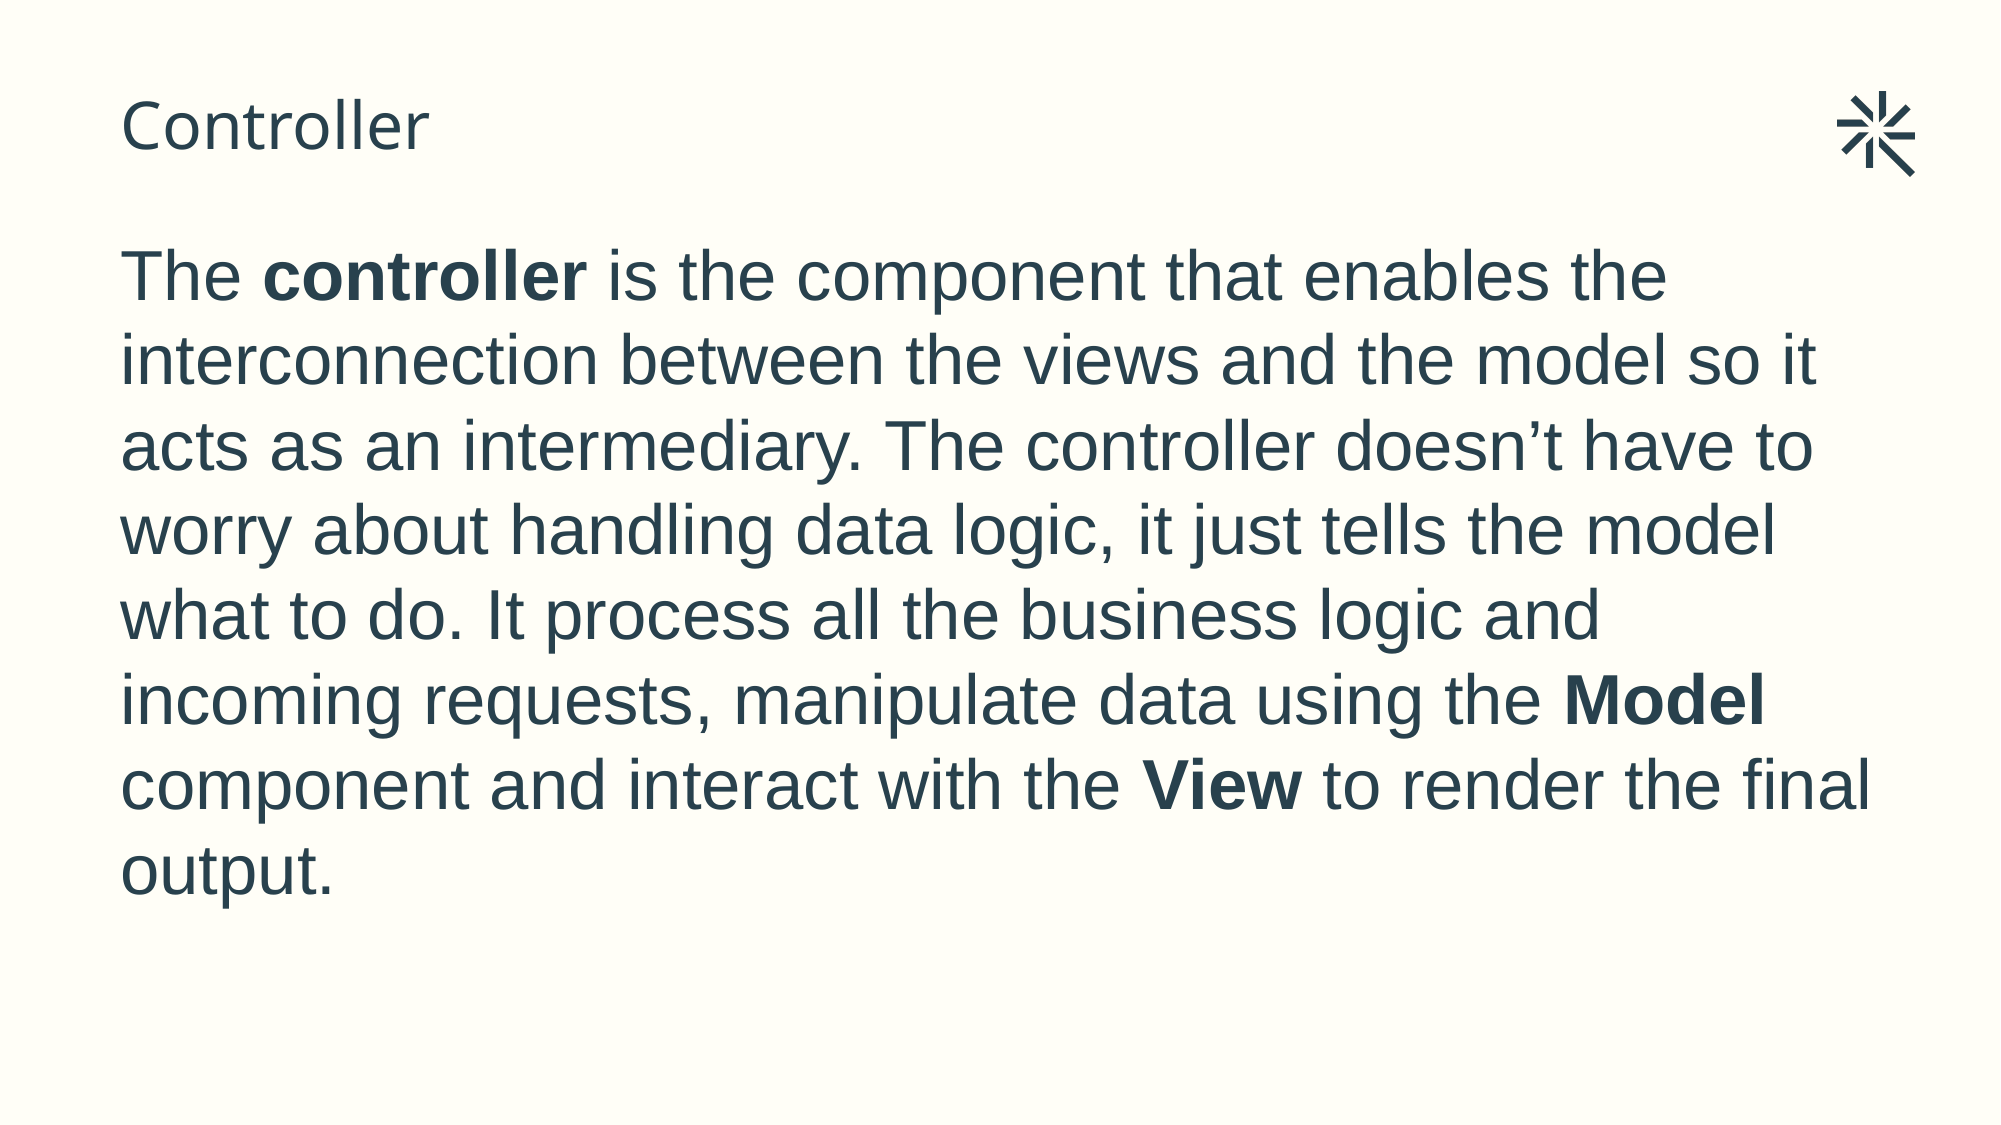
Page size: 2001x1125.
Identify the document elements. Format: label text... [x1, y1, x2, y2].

list The controller is the component that enables the interconnection between the views and the model so it acts as an intermediary. The controller doesn’t have to worry about handling data logic, it just tells the model what to do. It process all the business logic and incoming requests, manipulate data using the Model component and interact with the View to render the final output. [112, 221, 1904, 1078]
title Controller [112, 90, 1773, 181]
picture [1837, 91, 1915, 177]
